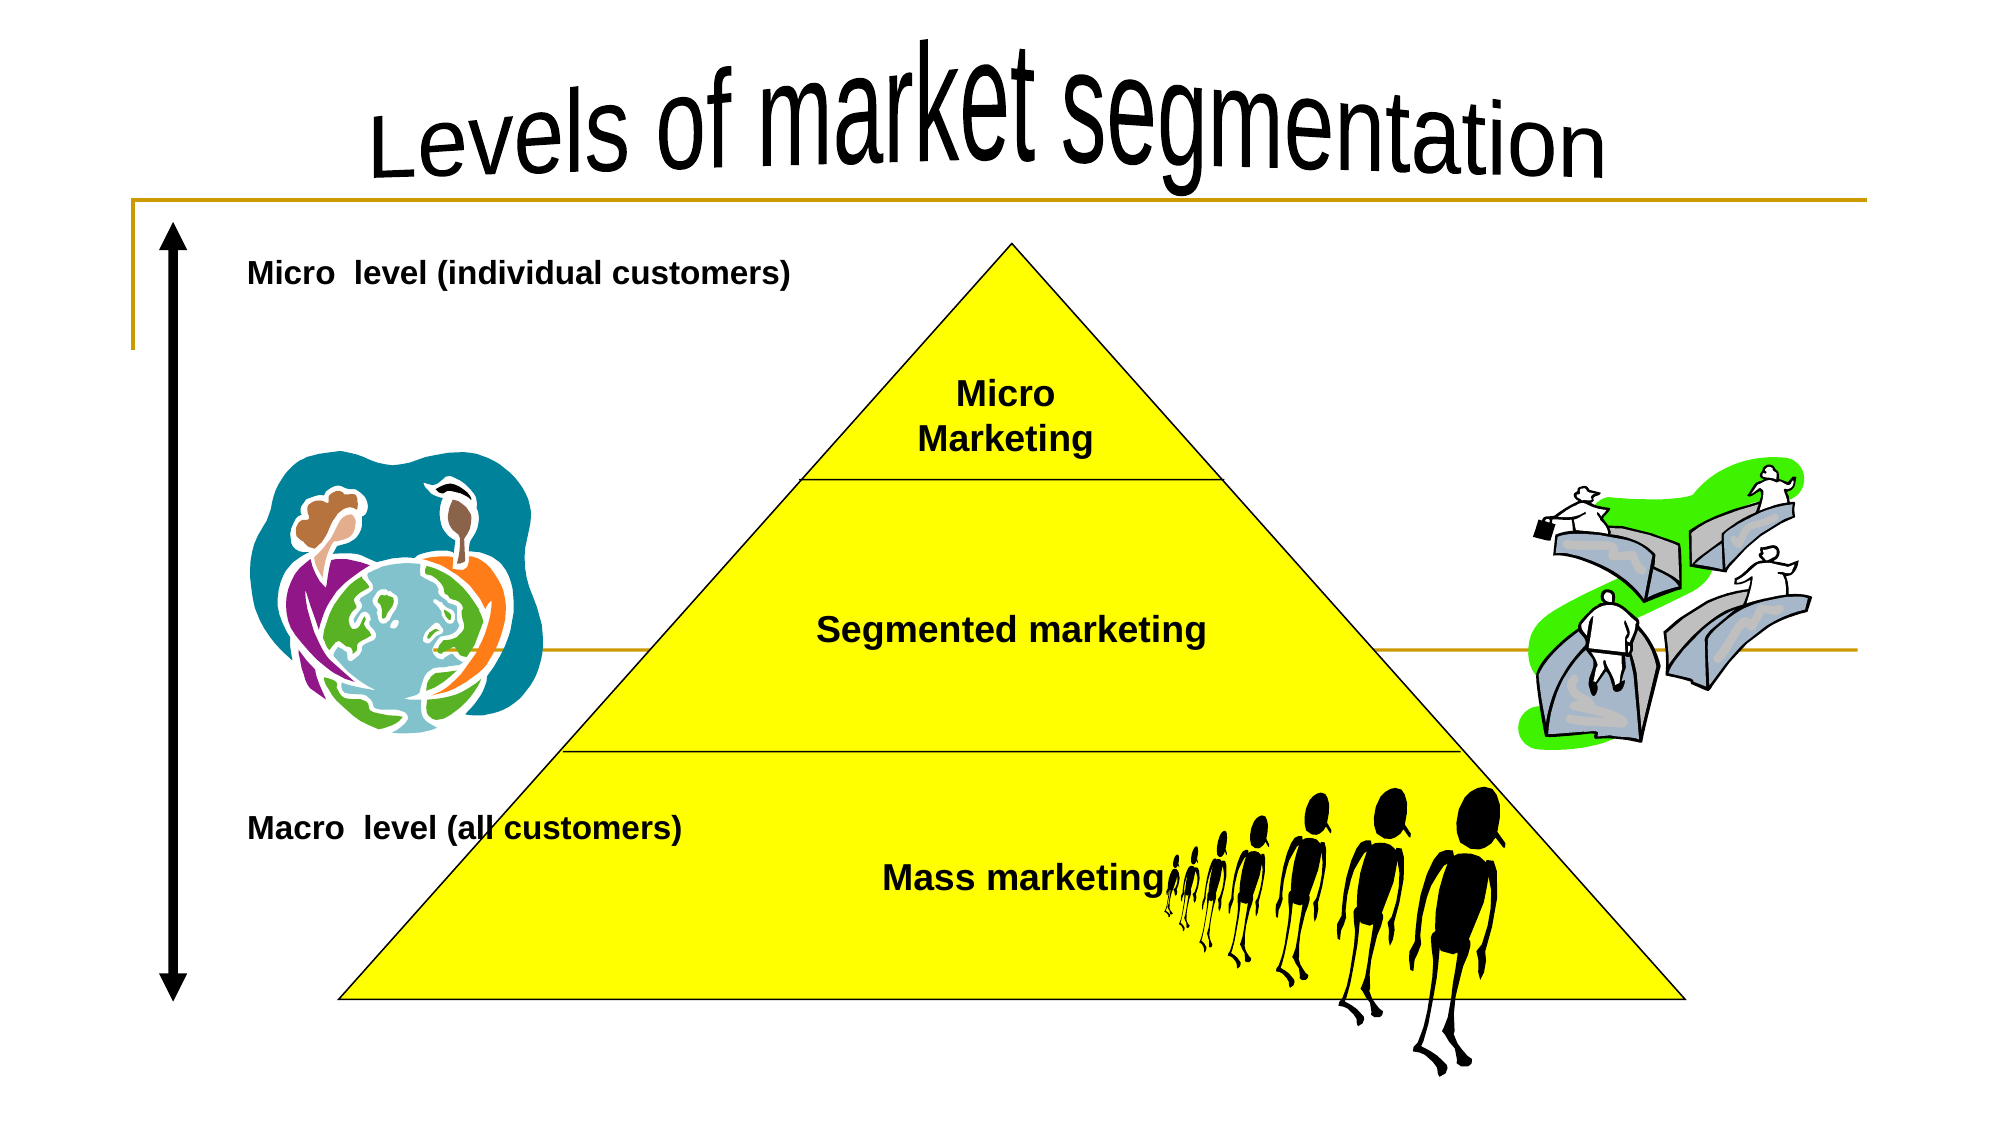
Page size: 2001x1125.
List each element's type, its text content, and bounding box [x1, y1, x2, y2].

text_box [802, 376, 1222, 479]
picture [248, 449, 544, 735]
text_box Macro level (all customers) [232, 798, 752, 854]
picture [1517, 455, 1813, 752]
text_box [166, 221, 180, 1002]
text_box [338, 480, 1472, 1000]
text_box Micro Marketing [881, 361, 1130, 467]
text_box [1501, 792, 1686, 1000]
text_box Micro level (individual customers) [232, 243, 929, 299]
text_box Segmented marketing [740, 597, 1284, 658]
text_box Mass marketing [763, 846, 1160, 906]
text_box [907, 243, 1117, 361]
picture [1165, 761, 1497, 1056]
